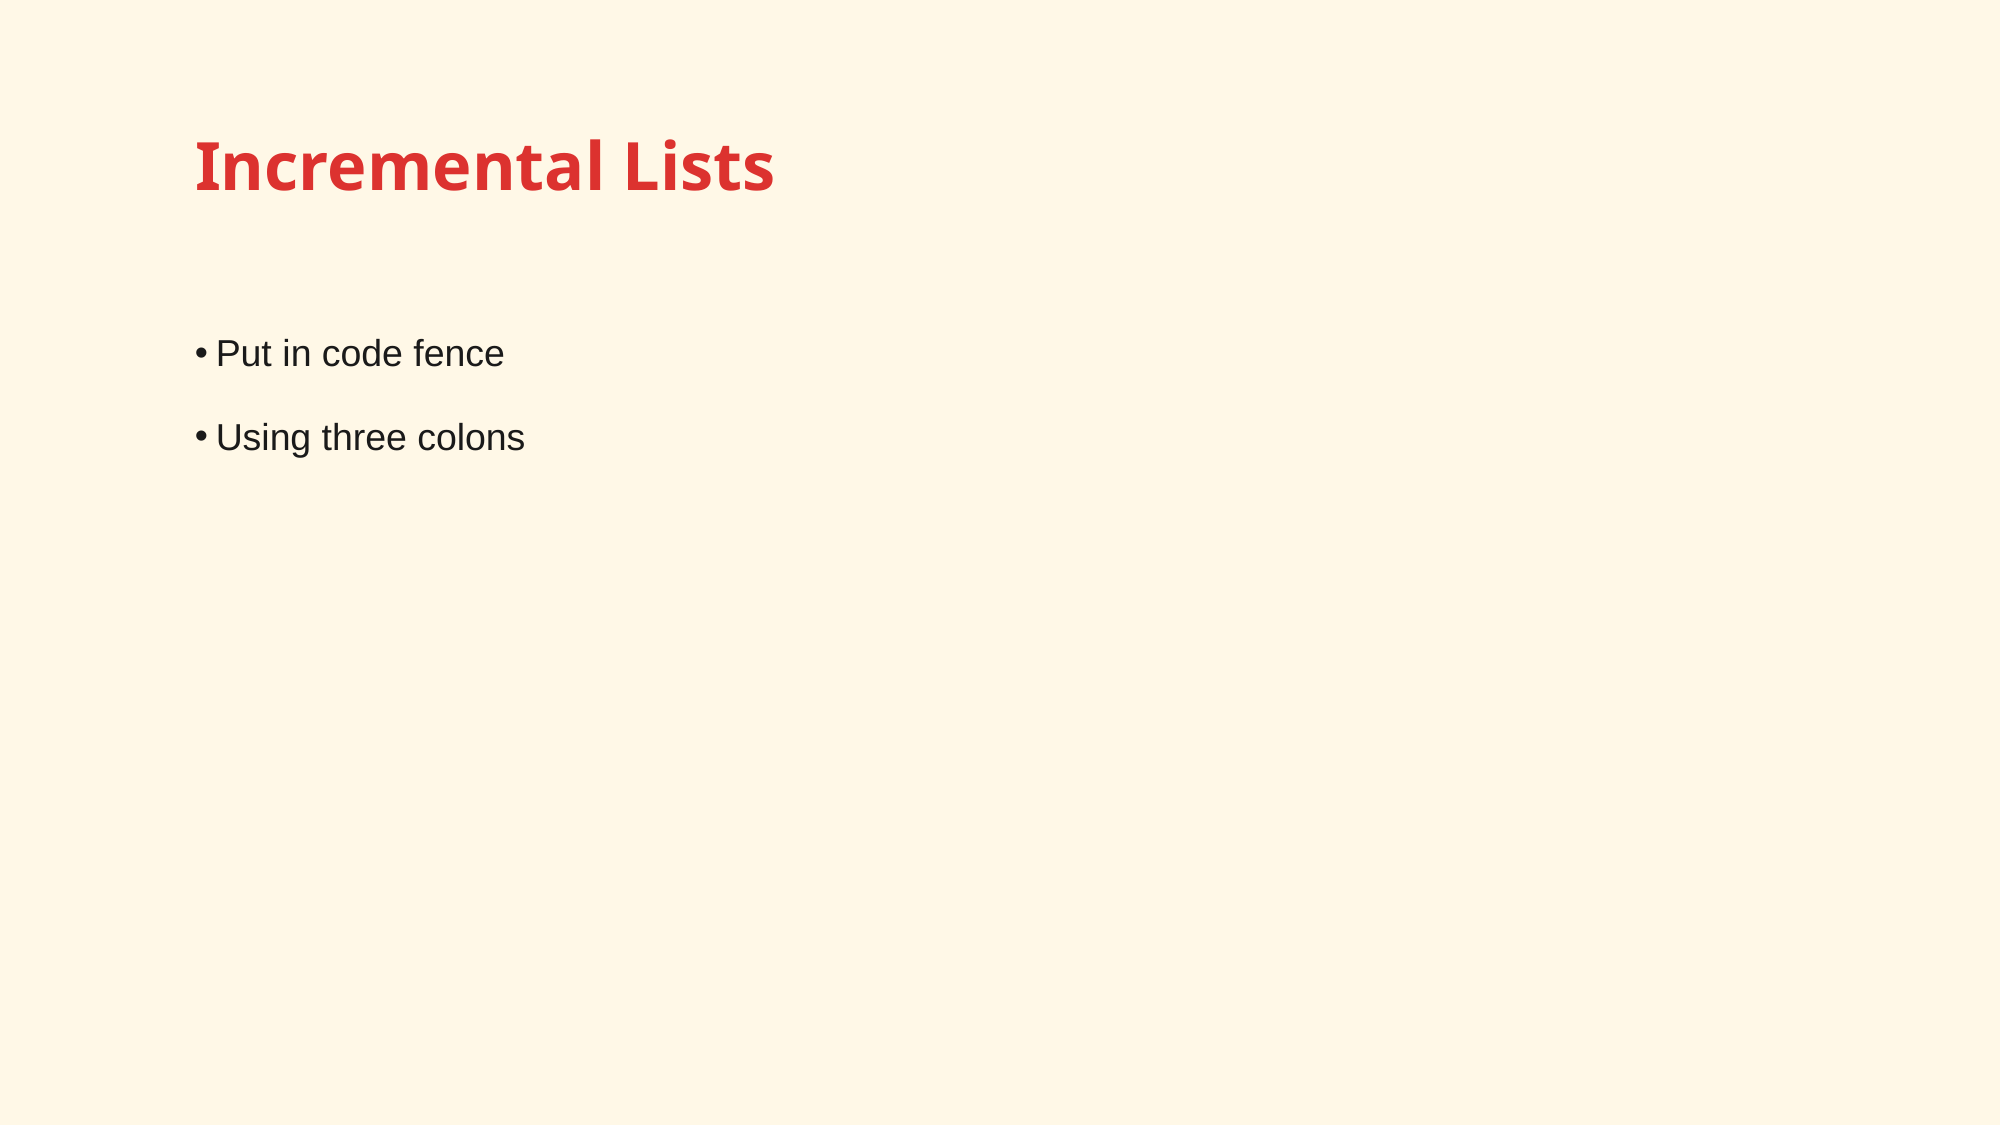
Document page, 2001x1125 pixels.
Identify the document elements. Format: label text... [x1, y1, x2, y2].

list Put in code fence Using three colons [137, 299, 1863, 1014]
title Incremental Lists [180, 59, 1647, 278]
